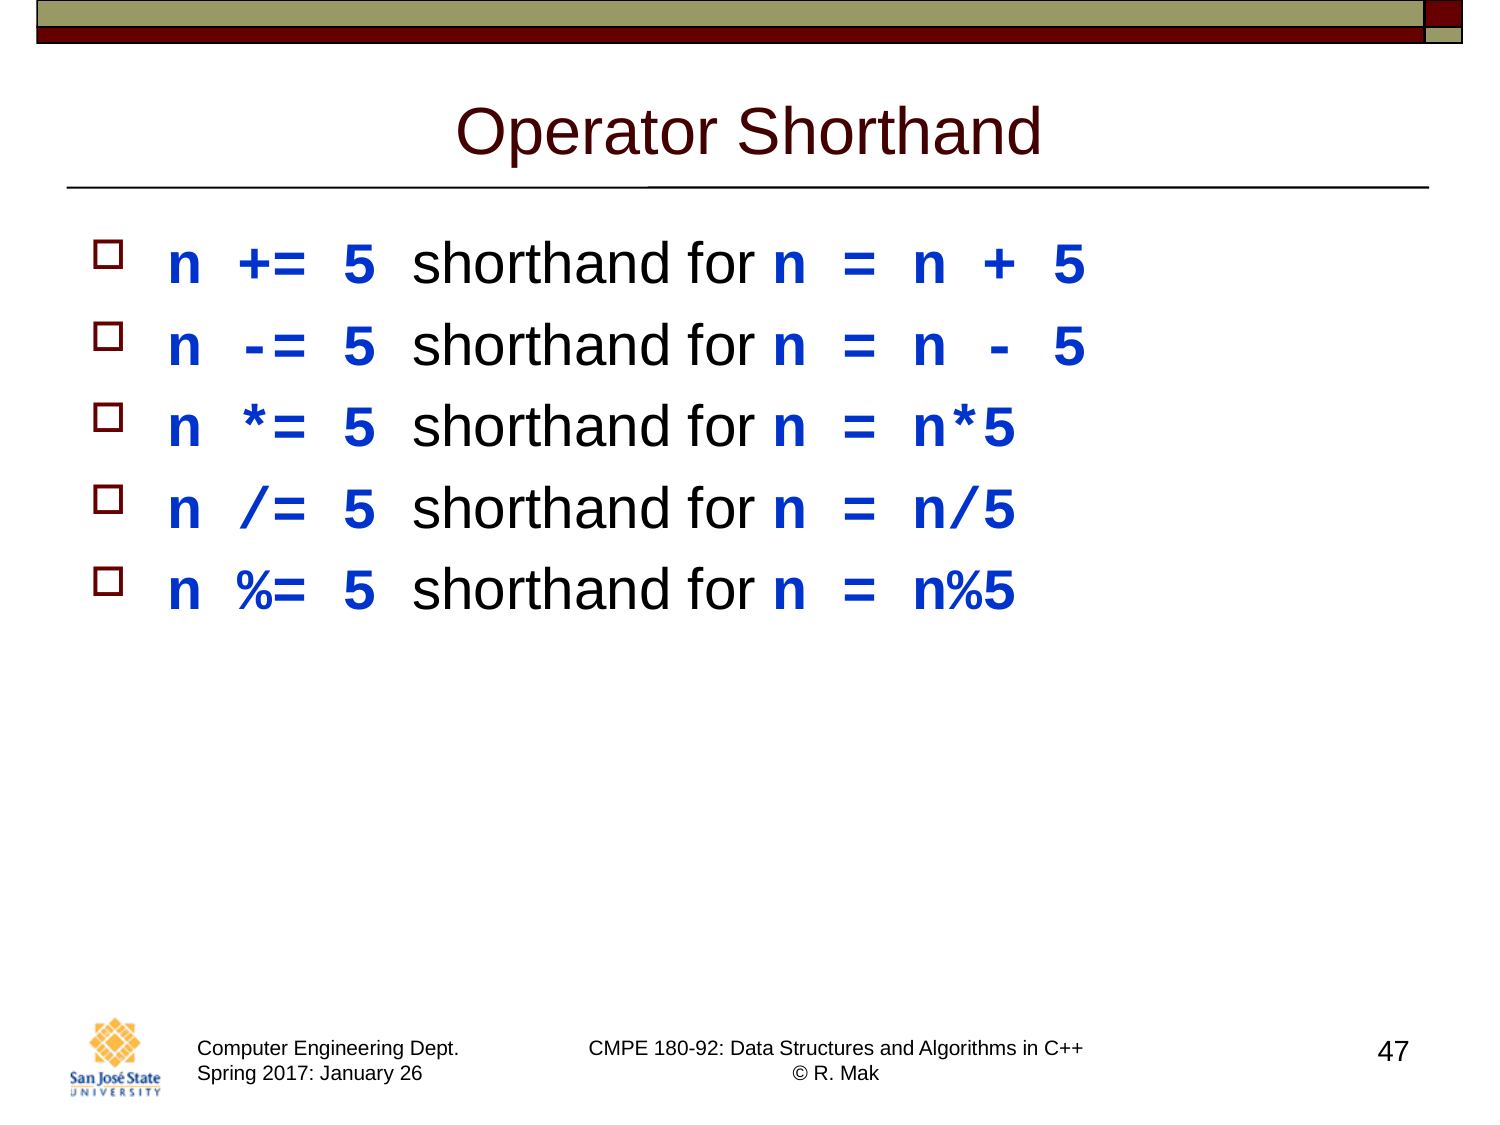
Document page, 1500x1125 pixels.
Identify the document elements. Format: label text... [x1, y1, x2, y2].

picture [60, 1012, 166, 1112]
slide_number 47 [1112, 1025, 1425, 1100]
list n += 5 shorthand for n = n + 5 n -= 5 shorthand for n = n - 5 n *= 5 shorthand for n = n*5 n /= 5 shorthand for n = n/5 n %= 5 shorthand for n = n%5 [75, 217, 1425, 1006]
title Operator Shorthand [75, 67, 1425, 175]
